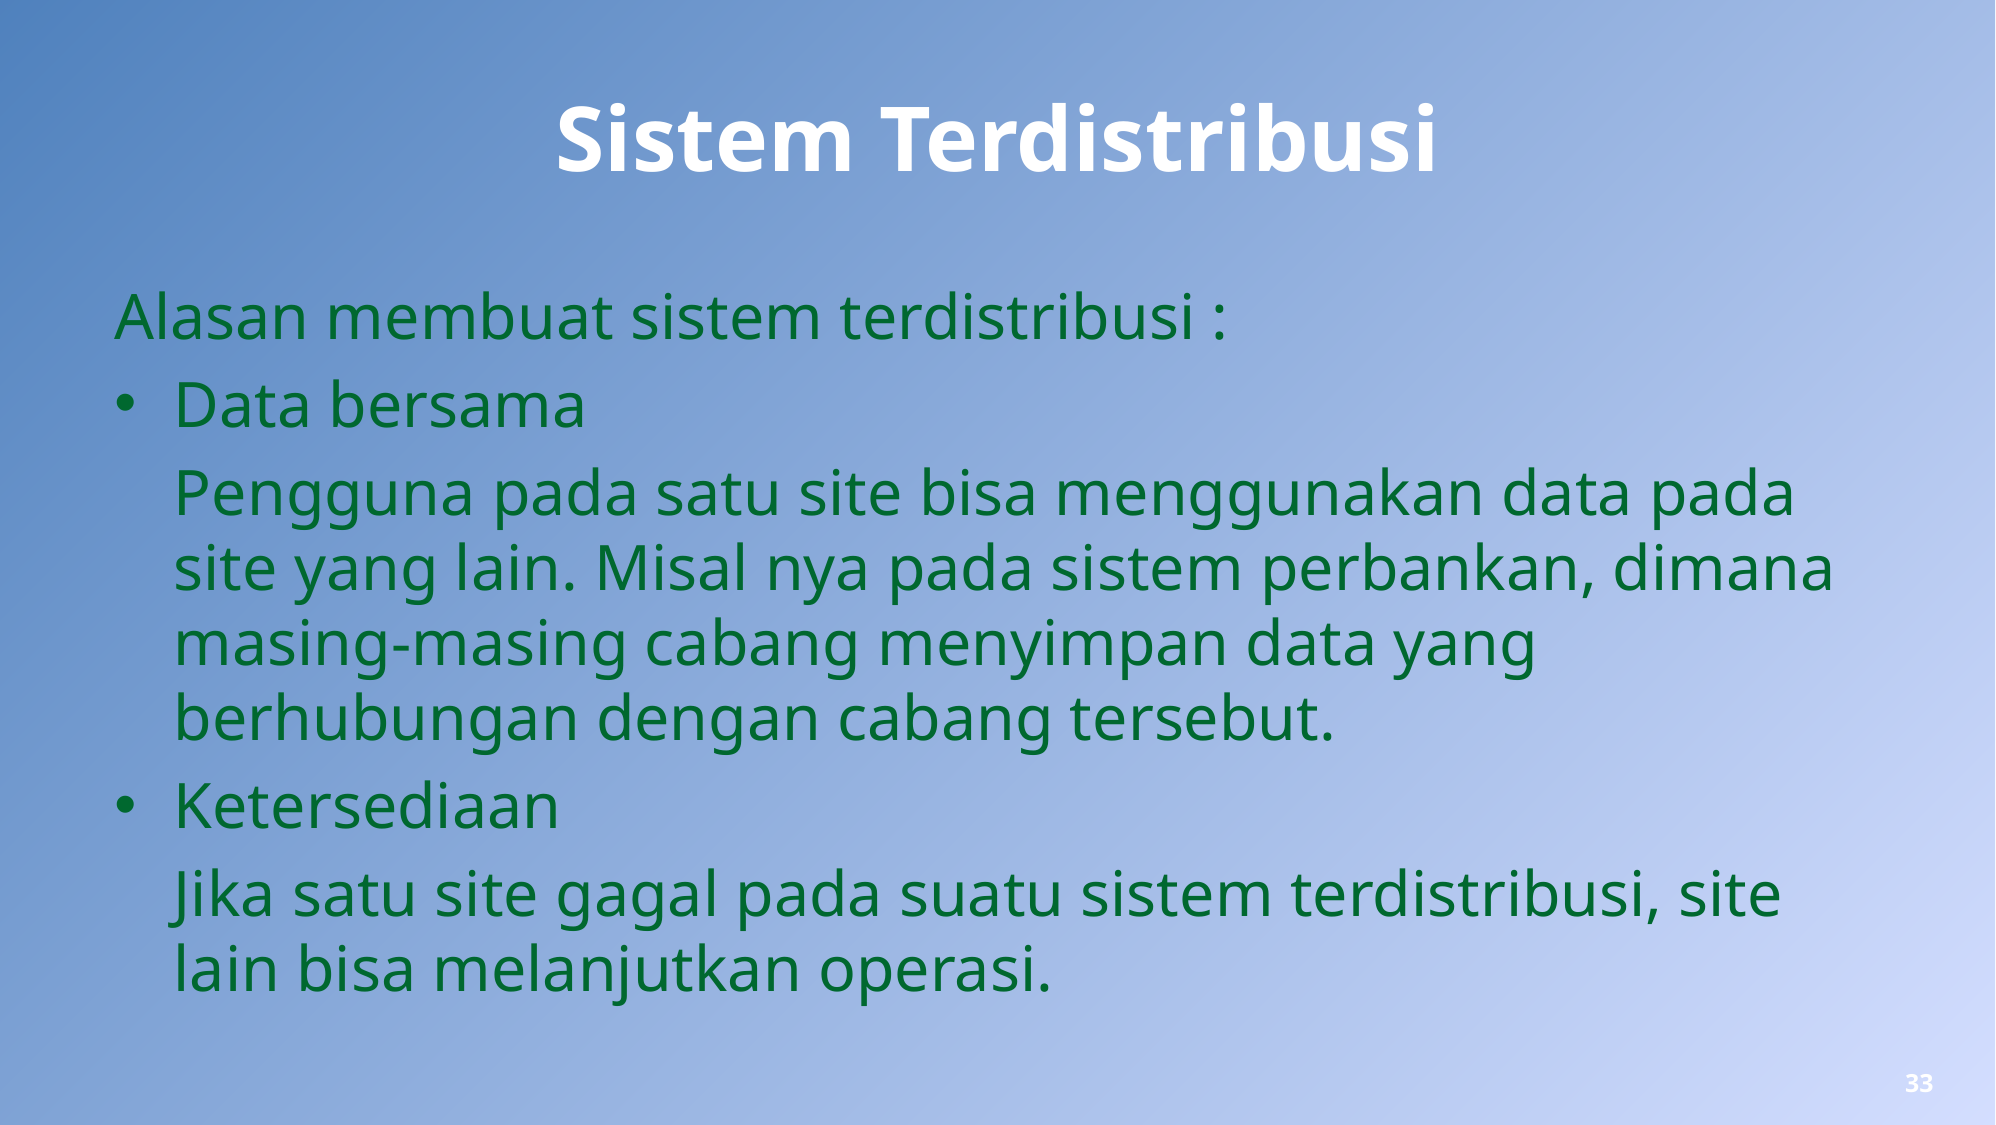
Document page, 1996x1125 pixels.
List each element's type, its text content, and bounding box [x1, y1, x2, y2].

slide_number 33 [1839, 1054, 1949, 1115]
title Sistem Terdistribusi [99, 42, 1896, 230]
list Alasan membuat sistem terdistribusi : Data bersama Pengguna pada satu site bisa menggunakan data pada site yang lain. Misal nya pada sistem perbankan, dimana masing-masing cabang menyimpan data yang berhubungan dengan cabang tersebut. Ketersediaan Jika satu site gagal pada suatu sistem terdistribusi, site lain bisa melanjutkan operasi. [99, 269, 1896, 1012]
